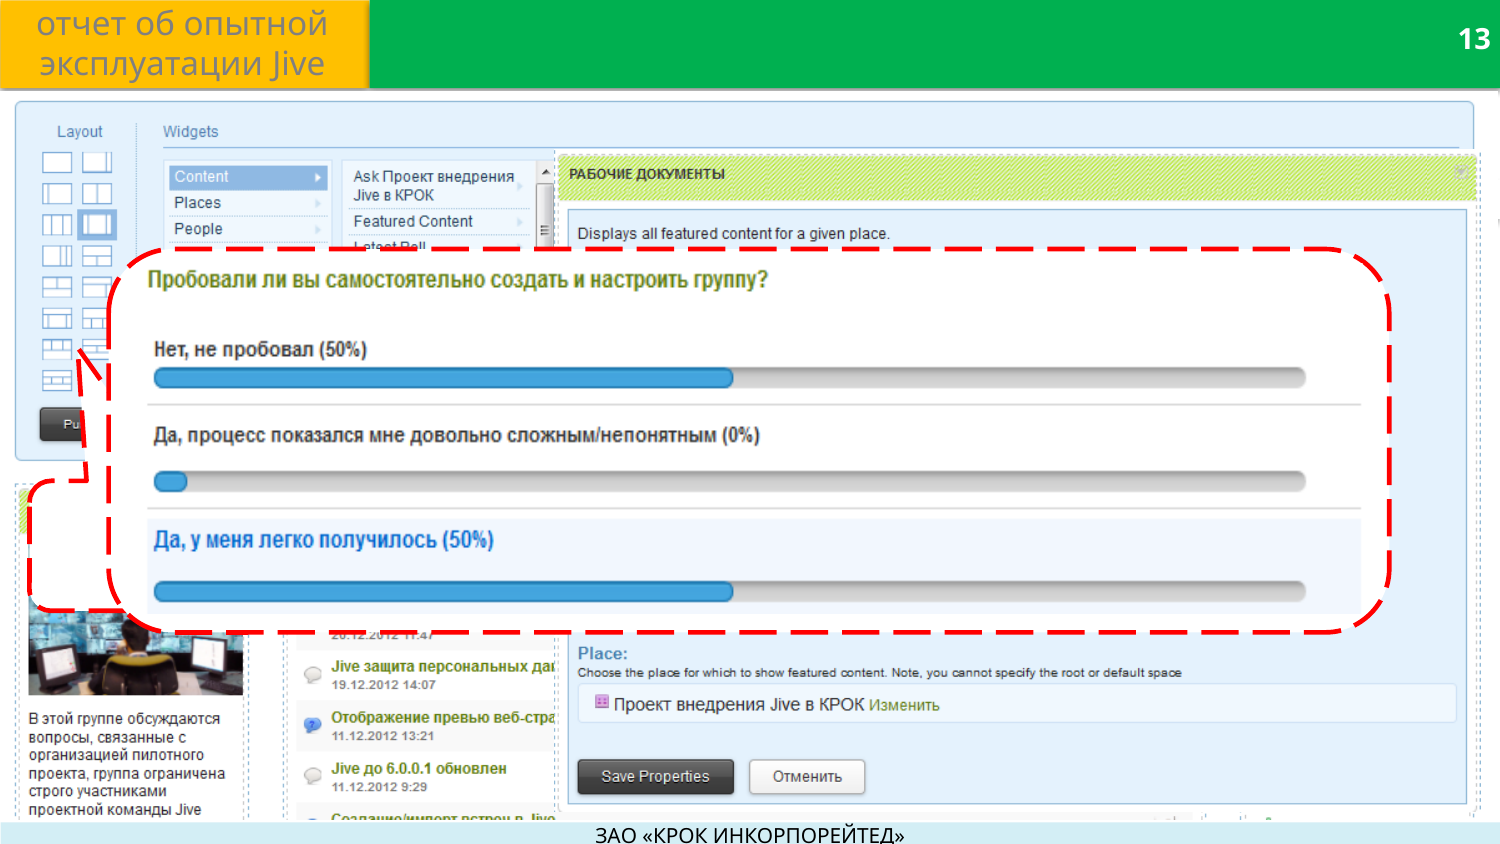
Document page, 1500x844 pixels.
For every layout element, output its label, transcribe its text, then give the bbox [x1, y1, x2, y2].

picture [0, 90, 1499, 821]
slide_number 13 [1439, 13, 1500, 77]
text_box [108, 248, 1390, 633]
